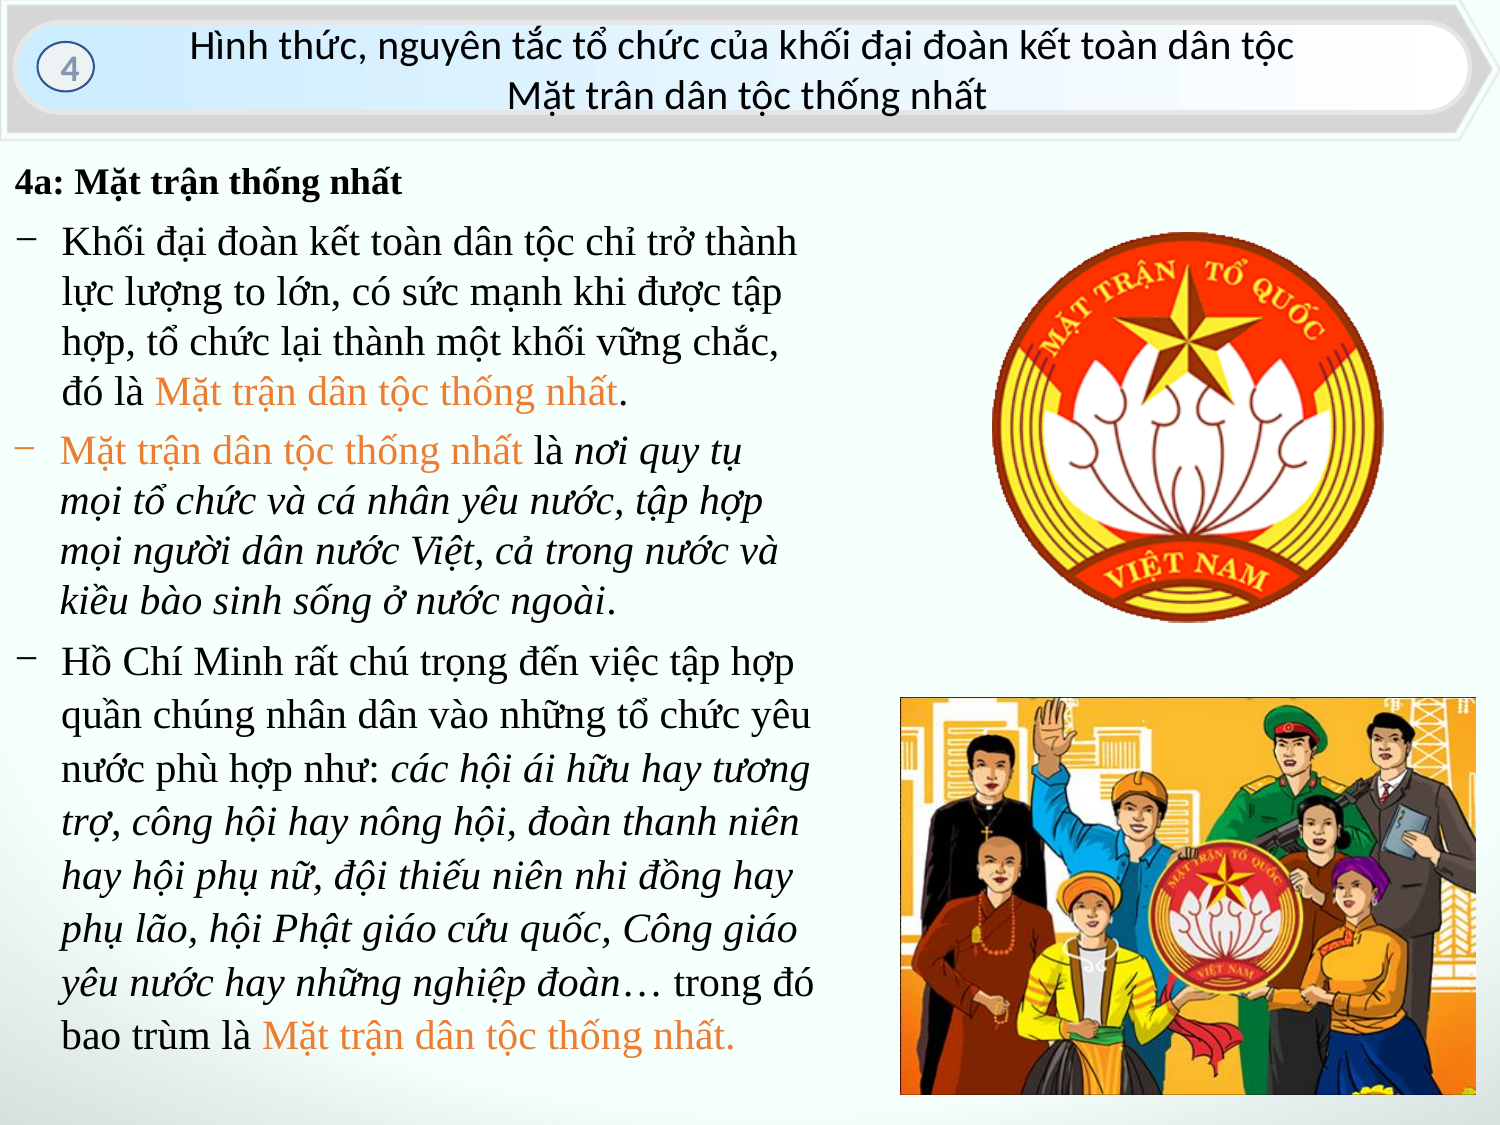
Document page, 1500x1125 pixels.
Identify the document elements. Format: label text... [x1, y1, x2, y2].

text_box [14, 22, 1470, 113]
text_box Hồ Chí Minh rất chú trọng đến việc tập hợp quần chúng nhân dân vào những tổ chức yêu nước phù hợp như: các hội ái hữu hay tương trợ, công hội hay nông hội, đoàn thanh niên hay hội phụ nữ, đội thiếu niên nhi đồng hay phụ lão, hội Phật giáo cứu quốc, Công giáo yêu nước hay những nghiệp đoàn… trong đó bao trùm là Mặt trận dân tộc thống nhất. [0, 622, 875, 1066]
text_box Mặt trận dân tộc thống nhất là nơi quy tụ mọi tổ chức và cá nhân yêu nước, tập hợp mọi người dân nước Việt, cả trong nước và kiều bào sinh sống ở nước ngoài. [0, 415, 829, 622]
text_box 4a: Mặt trận thống nhất [0, 149, 450, 206]
picture [0, 0, 1500, 1125]
text_box Khối đại đoàn kết toàn dân tộc chỉ trở thành lực lượng to lớn, có sức mạnh khi được tập hợp, tổ chức lại thành một khối vững chắc, đó là Mặt trận dân tộc thống nhất. [0, 206, 826, 422]
